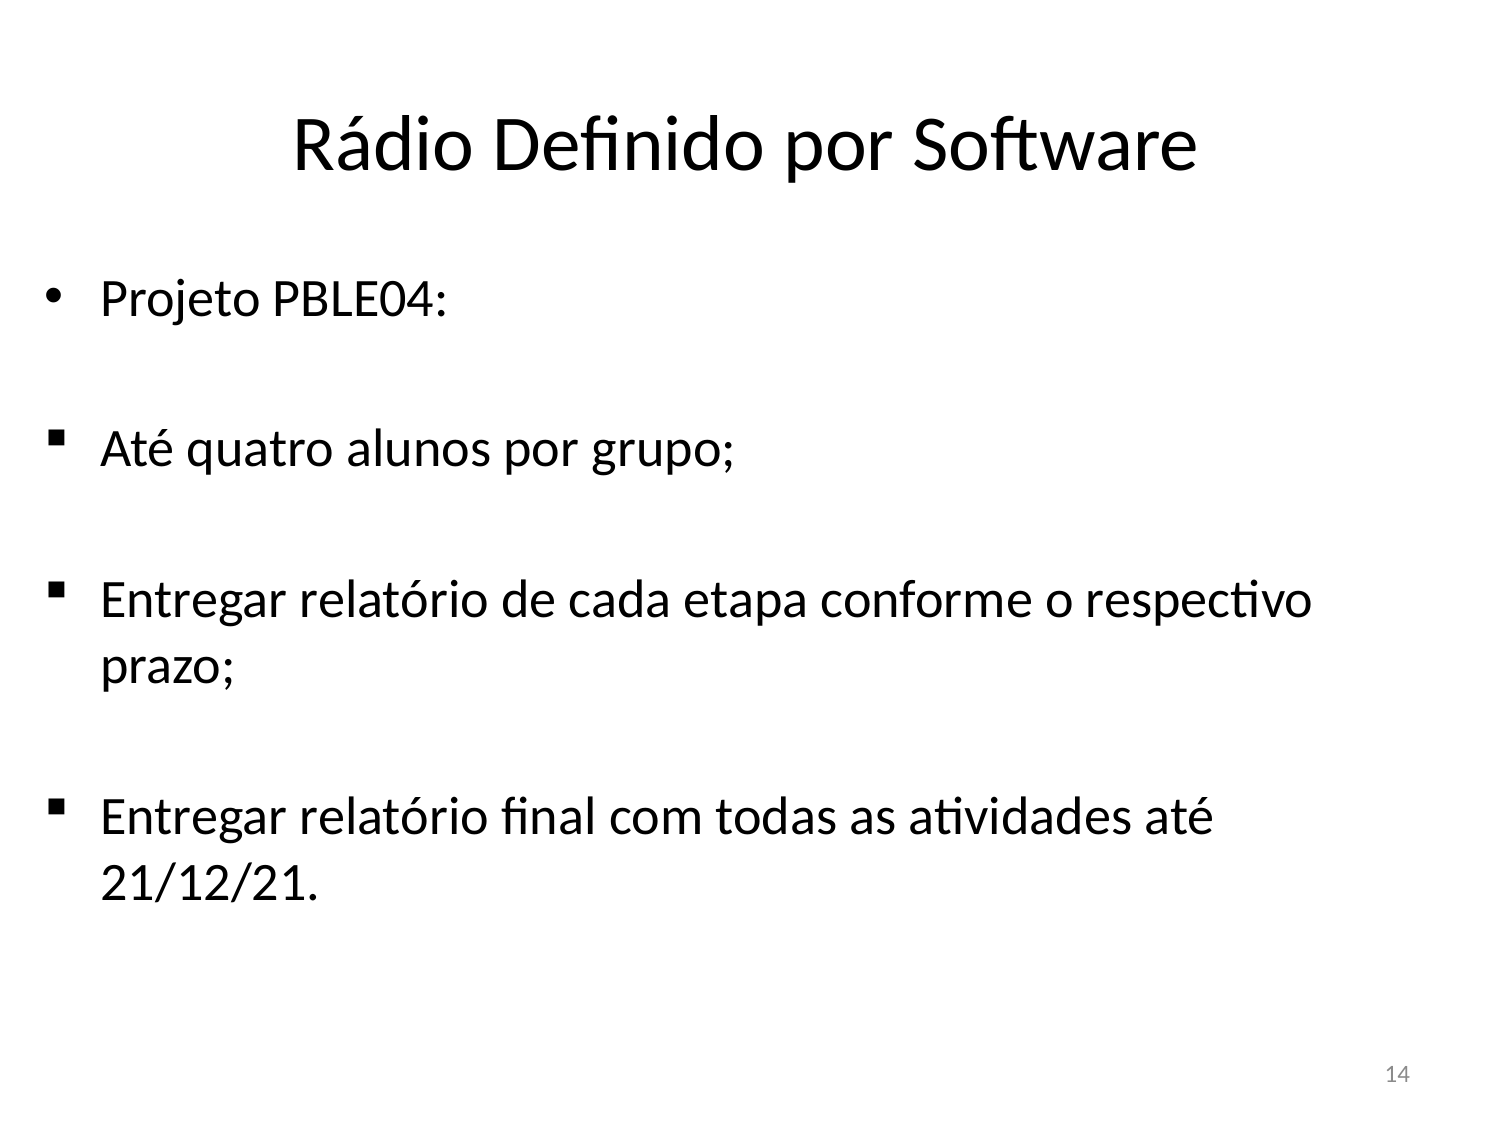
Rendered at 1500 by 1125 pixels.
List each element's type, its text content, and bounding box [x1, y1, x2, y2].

text_box 14 [1074, 1042, 1425, 1103]
text_box Rádio Definido por Software [56, 45, 1435, 233]
text_box Projeto PBLE04: Até quatro alunos por grupo; Entregar relatório de cada etapa conforme o respectivo prazo; Entregar relatório final com todas as atividades até 21/12/21. [29, 255, 1435, 1103]
